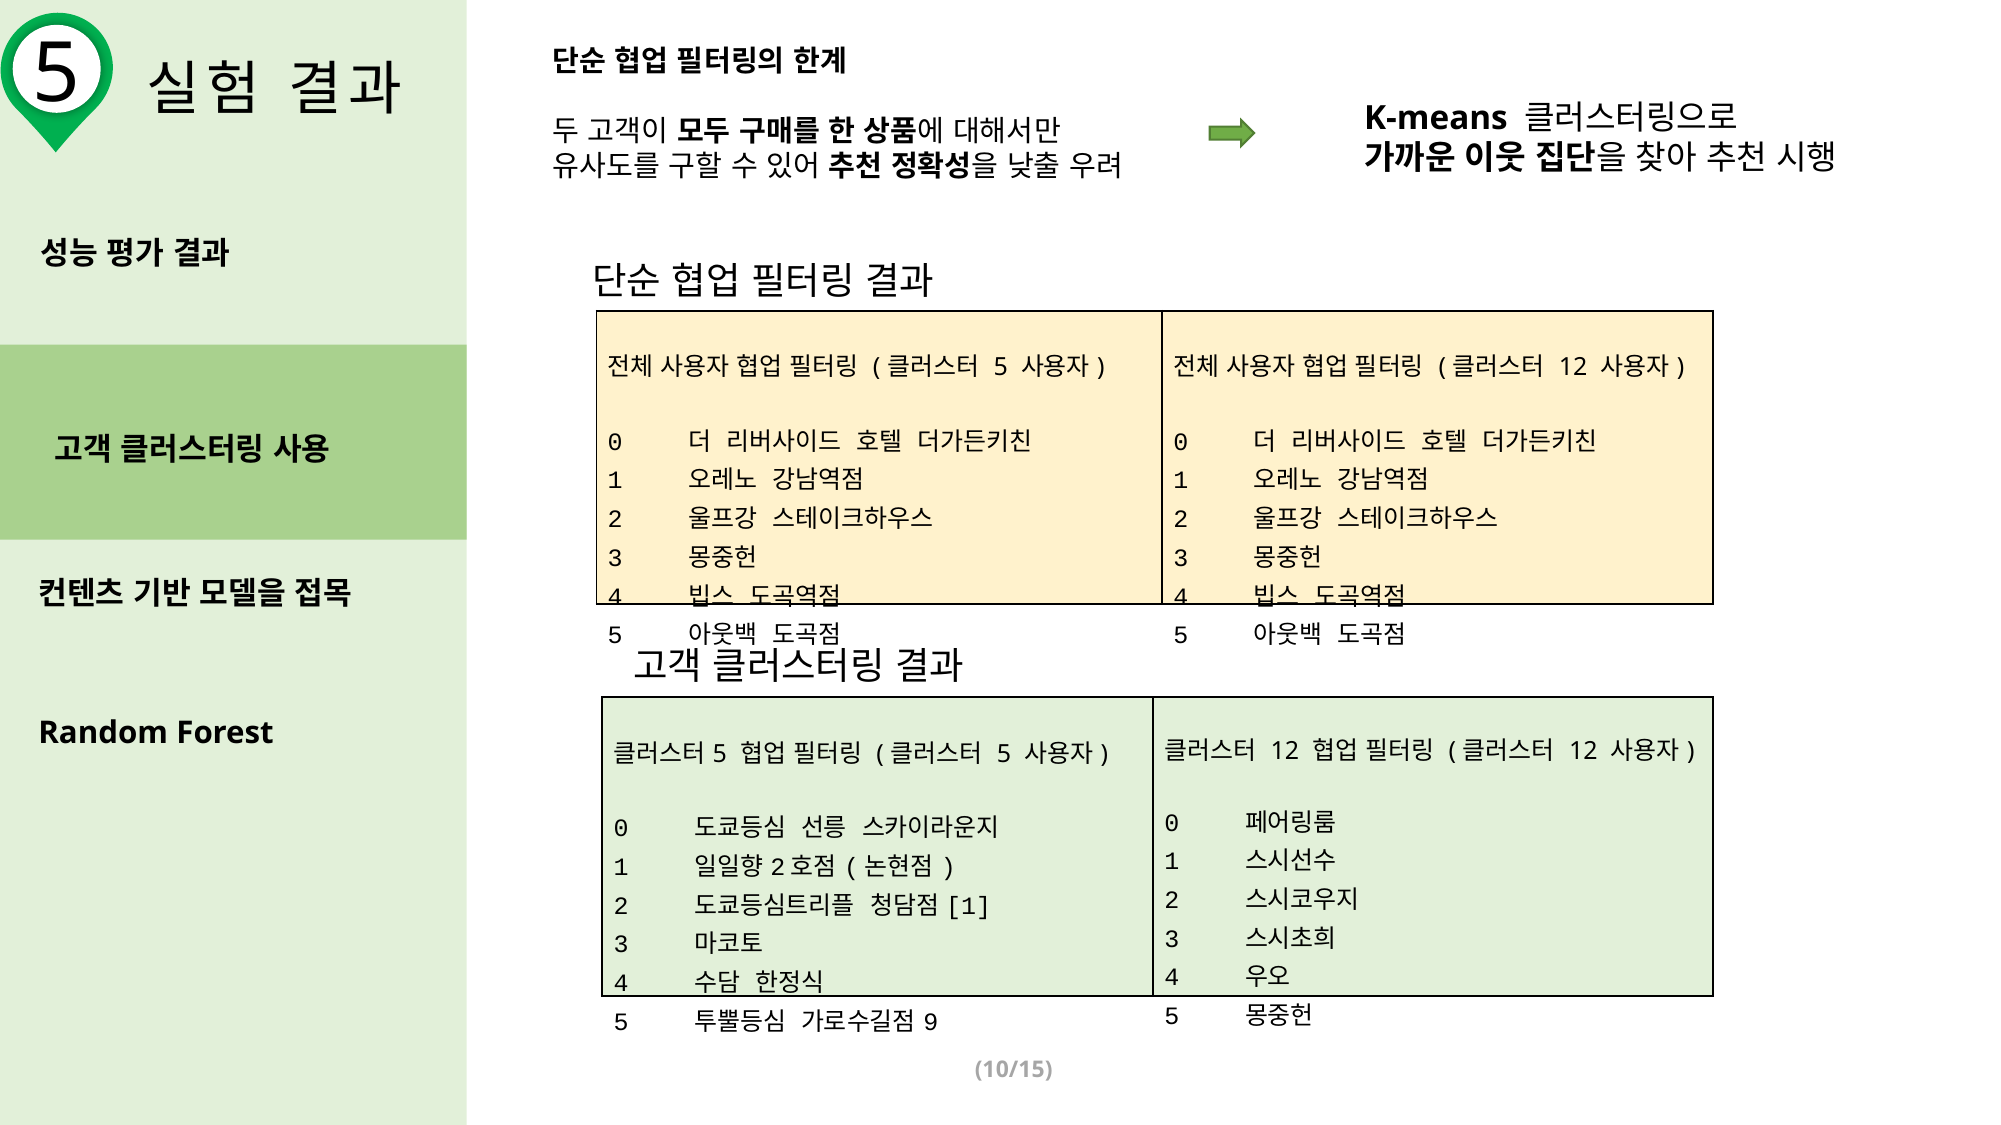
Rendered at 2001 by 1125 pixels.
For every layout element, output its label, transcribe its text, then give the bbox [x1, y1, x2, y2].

text_box (10/15) [960, 1047, 1068, 1090]
text_box 단순 협업 필터링 결과 [577, 207, 1578, 310]
table_header 전체 사용자 협업 필터링 (클러스터 5 사용자) 0 더 리버사이드 호텔 더가든키친 1 오레노 강남역점 2 울프강 스테이크하우스 3 몽중헌 4 빕스 도곡역점 5 아웃백 도곡점 [597, 312, 1161, 603]
text_box [0, 344, 468, 541]
text_box 성능 평가 결과 [25, 226, 366, 279]
text_box 고객 클러스터링 사용 [39, 421, 355, 474]
table_header 클러스터5 협업 필터링 (클러스터 5 사용자) 0 도쿄등심 선릉 스카이라운지 1 일일향2호점(논현점) 2 도쿄등심트리플 청담점[1] 3 마코토 4 수담 한정식 5 투뿔등심 가로수길점9 [603, 698, 1152, 995]
text_box 고객 클러스터링 결과 [618, 634, 991, 695]
text_box Random Forest [23, 705, 1069, 758]
text_box [1208, 117, 1256, 149]
text_box K-means 클러스터링으로 가까운 이웃 집단을 찾아 추천 시행 [1349, 88, 1862, 184]
text_box [0, 541, 468, 1125]
text_box 5 [0, 10, 125, 126]
text_box 실험 결과 [131, 43, 440, 129]
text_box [0, 13, 114, 125]
text_box 단순 협업 필터링의 한계 두 고객이 모두 구매를 한 상품에 대해서만 유사도를 구할 수 있어 추천 정확성을 낮출 우려 [537, 34, 1139, 190]
table_header 클러스터 12 협업 필터링 (클러스터 12 사용자) 0 페어링룸 1 스시선수 2 스시코우지 3 스시초희 4 우오 5 몽중헌 [1154, 698, 1712, 995]
table_header 전체 사용자 협업 필터링 (클러스터 12 사용자) 0 더 리버사이드 호텔 더가든키친 1 오레노 강남역점 2 울프강 스테이크하우스 3 몽중헌 4 빕스 도곡역점 5 아웃백 도곡점 [1163, 312, 1712, 603]
text_box [0, 0, 468, 344]
text_box 컨텐츠 기반 모델을 접목 [23, 565, 1024, 618]
